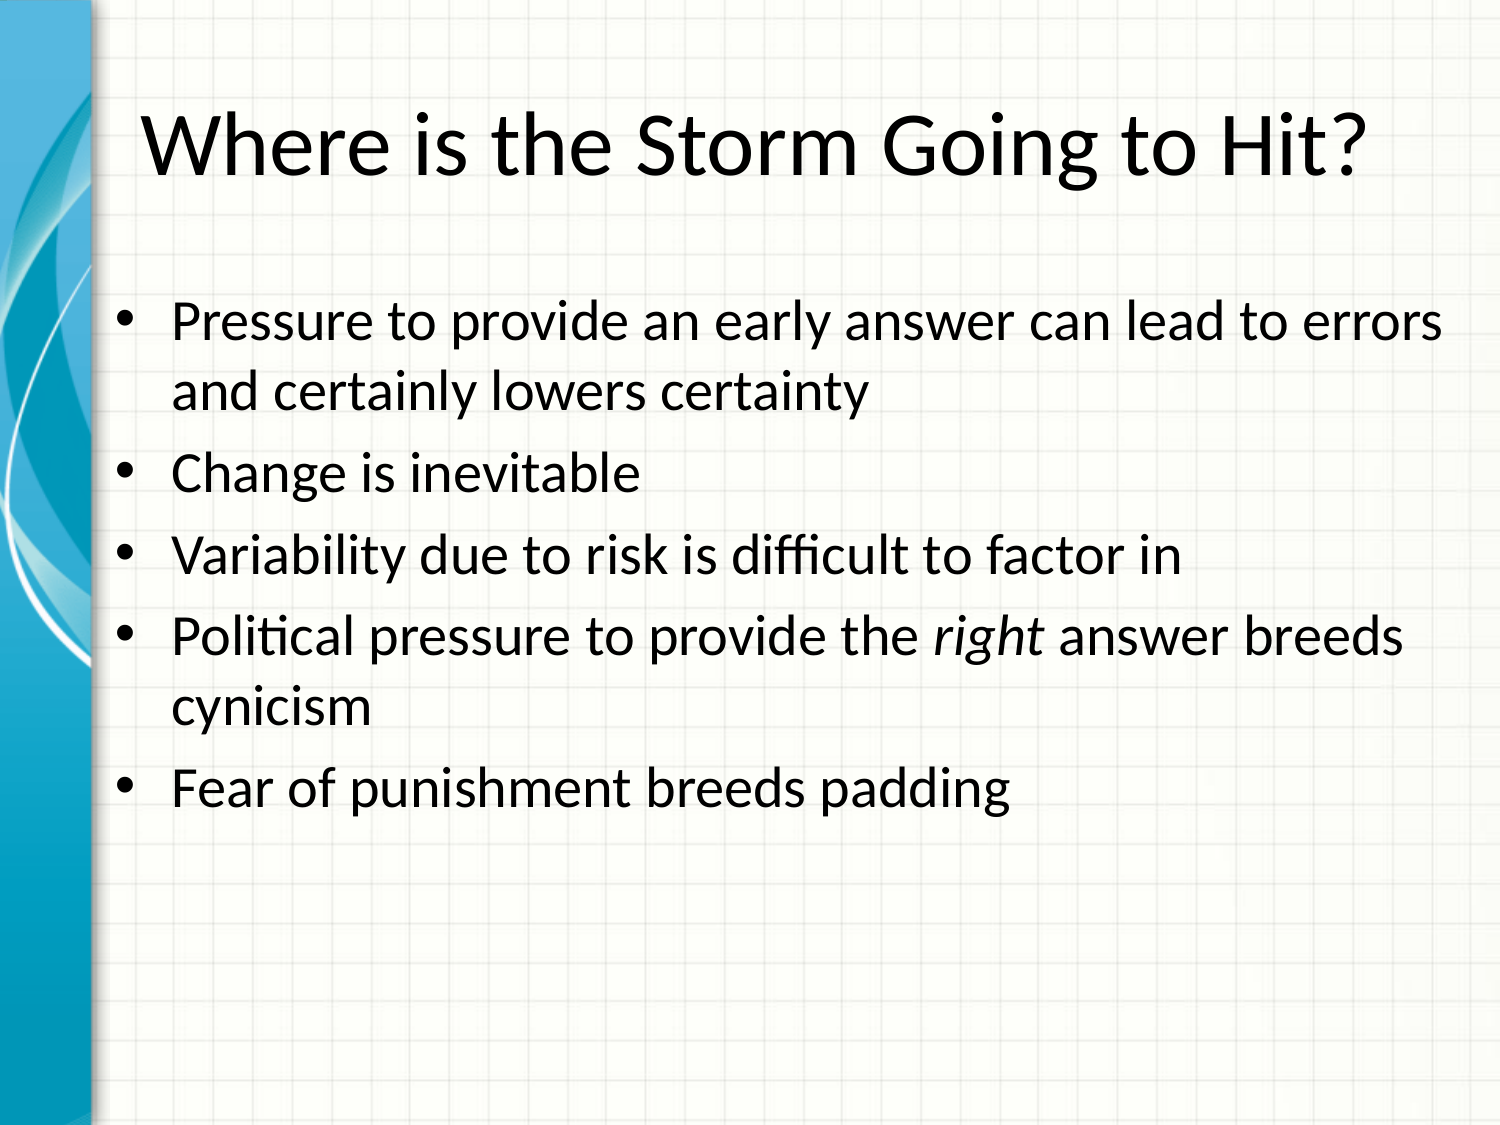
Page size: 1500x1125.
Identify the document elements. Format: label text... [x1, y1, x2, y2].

list Pressure to provide an early answer can lead to errors and certainly lowers certainty Change is inevitable Variability due to risk is difficult to factor in Political pressure to provide the right answer breeds cynicism Fear of punishment breeds padding [99, 275, 1475, 1075]
picture [0, 0, 1500, 1125]
title Where is the Storm Going to Hit? [125, 45, 1450, 233]
